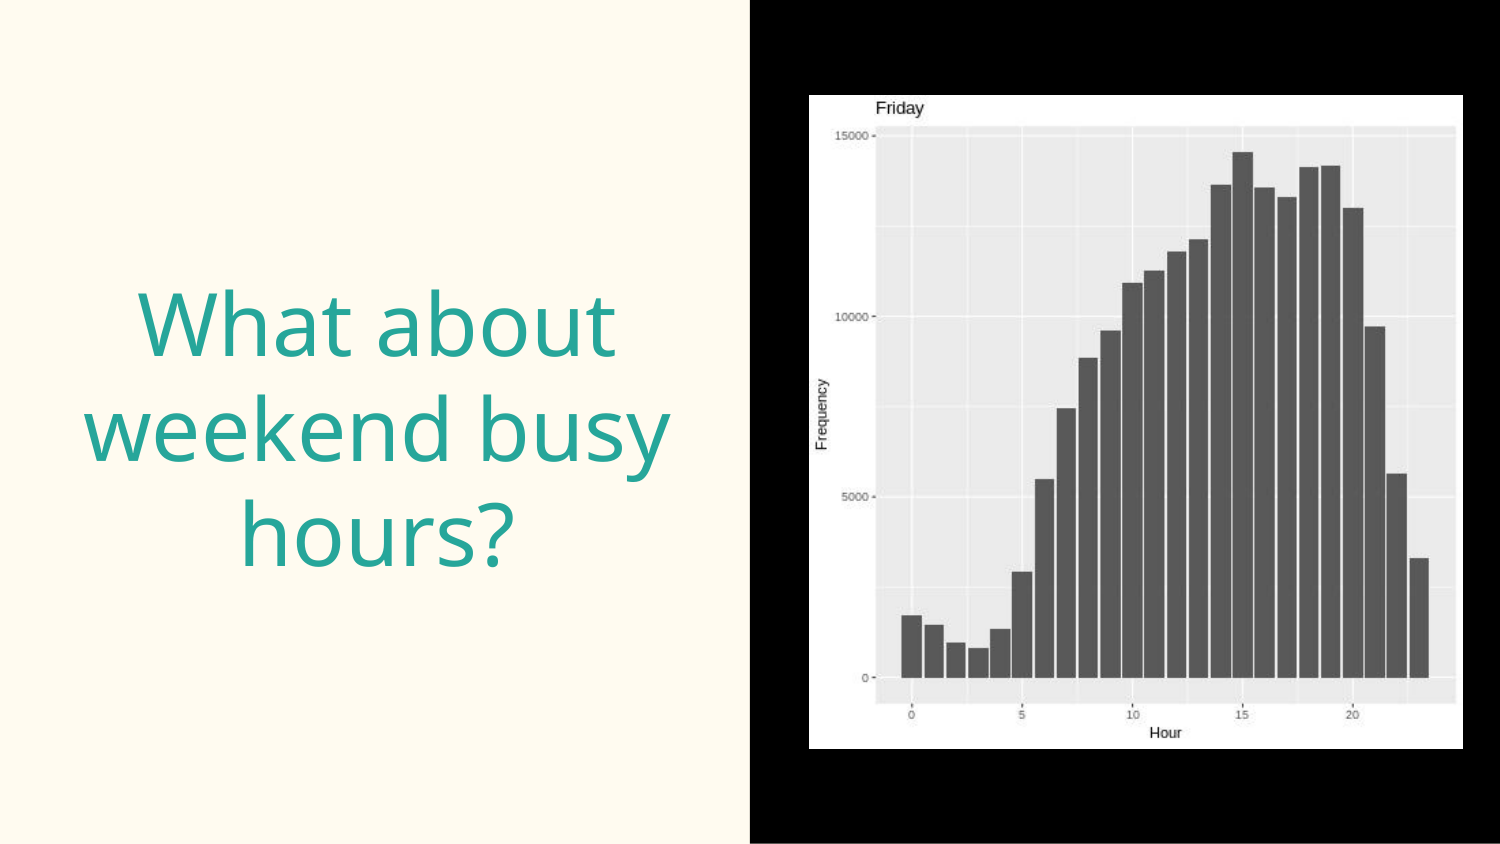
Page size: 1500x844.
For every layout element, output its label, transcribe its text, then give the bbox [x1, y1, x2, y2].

title What about weekend busy hours? [45, 272, 709, 600]
picture [809, 95, 1463, 749]
